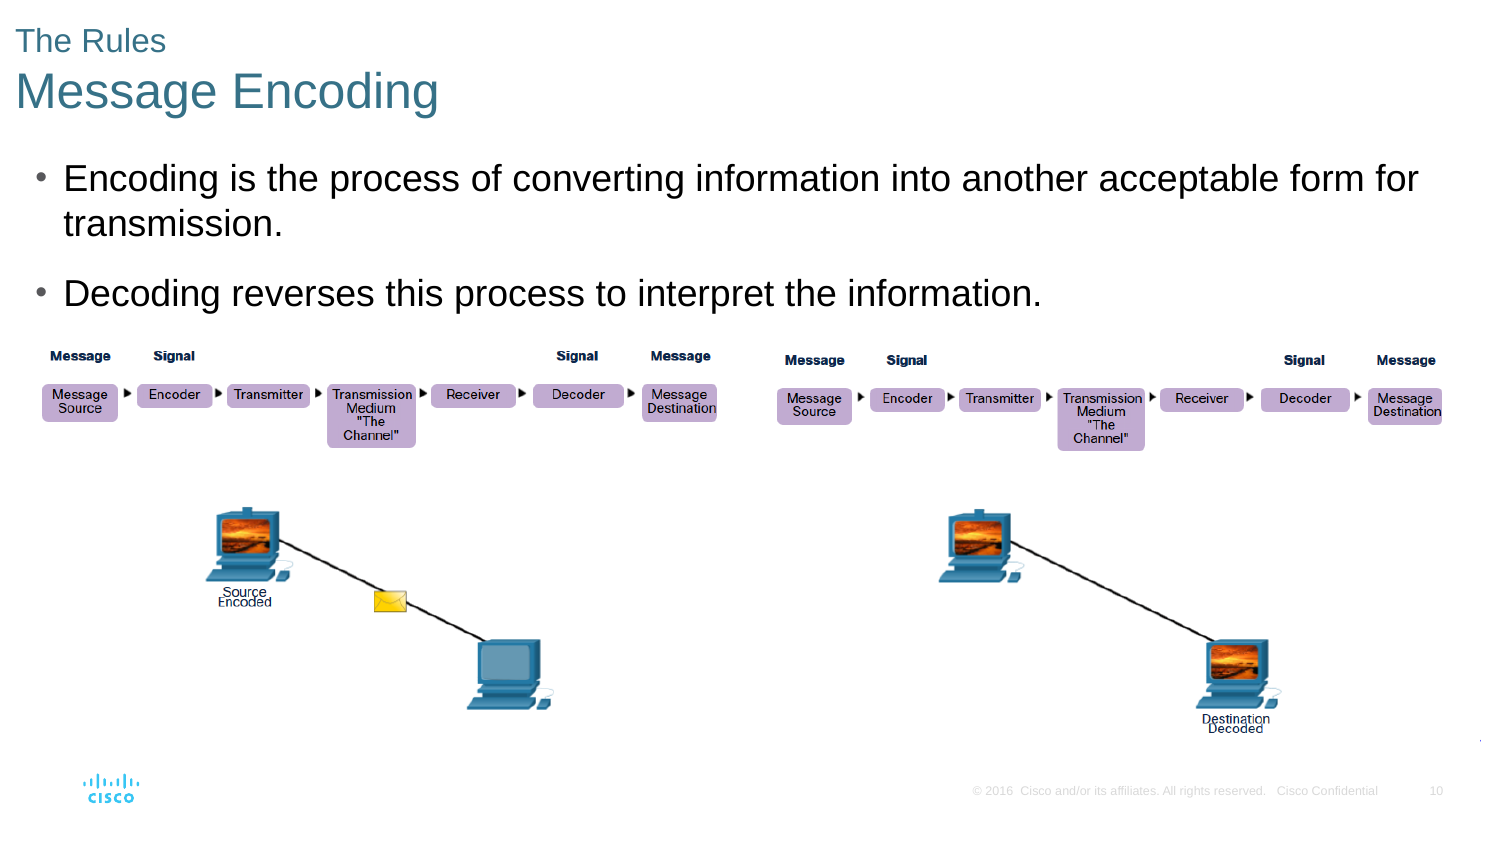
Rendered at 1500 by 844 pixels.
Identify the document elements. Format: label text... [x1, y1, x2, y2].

list Encoding is the process of converting information into another acceptable form for transmission. Decoding reverses this process to interpret the information. [20, 146, 1473, 322]
picture [33, 342, 734, 726]
title The Rules Message Encoding [0, 6, 1500, 131]
picture [767, 342, 1481, 747]
